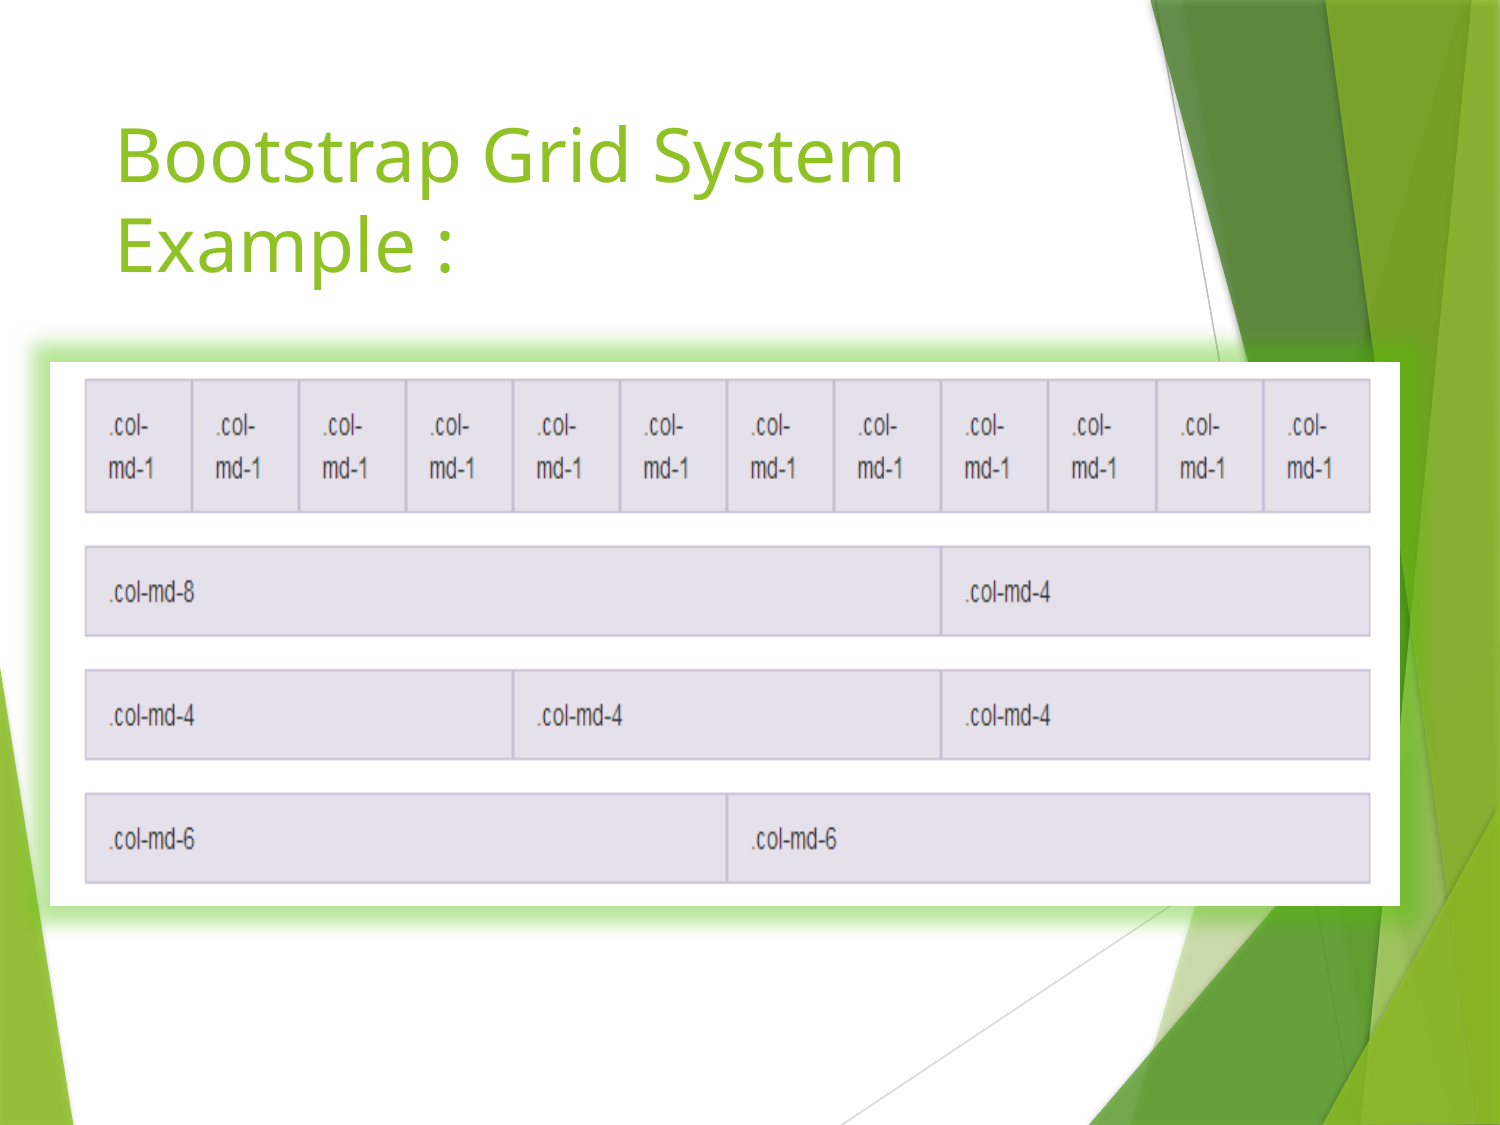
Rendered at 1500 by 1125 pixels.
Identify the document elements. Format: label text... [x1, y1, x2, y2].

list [49, 361, 1401, 906]
title Bootstrap Grid System Example : [99, 99, 1142, 317]
